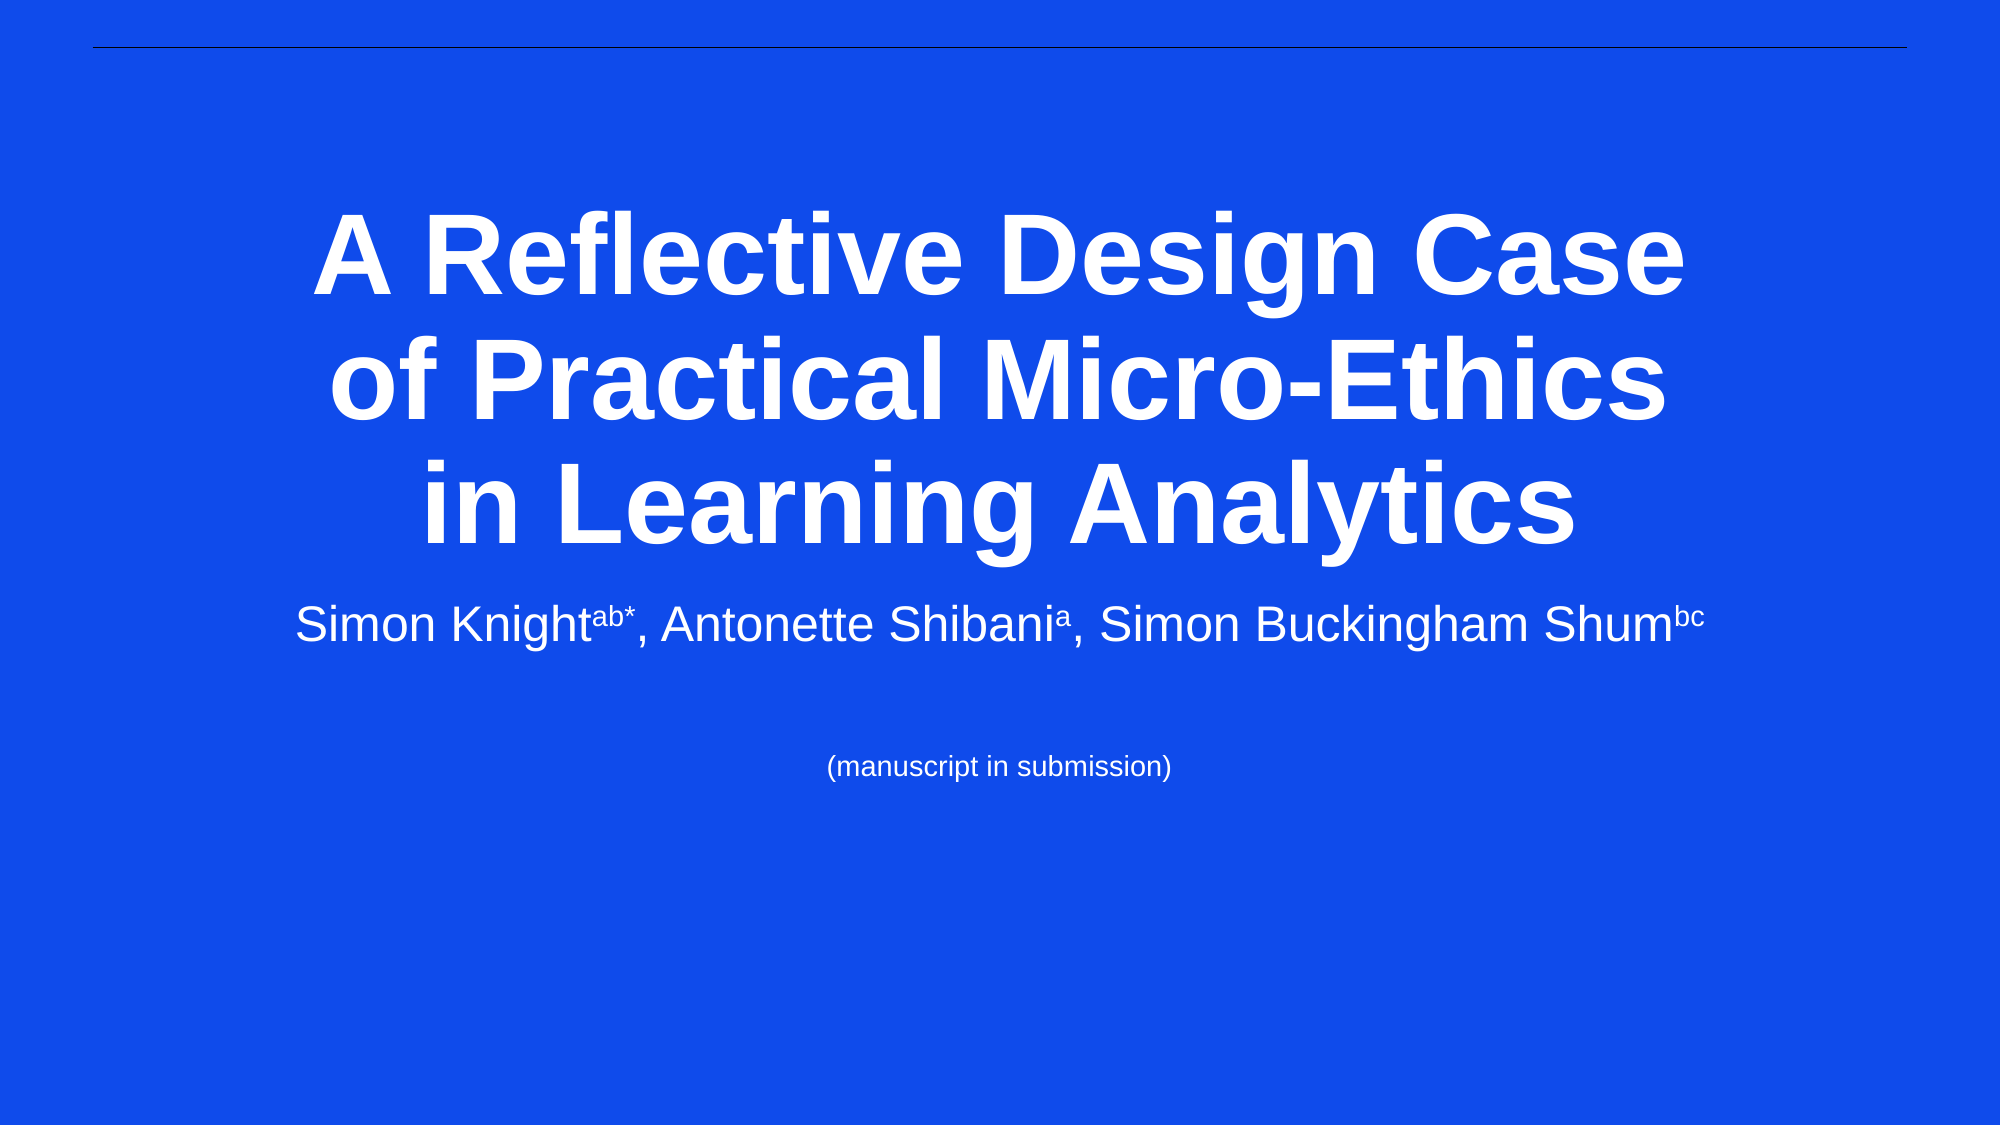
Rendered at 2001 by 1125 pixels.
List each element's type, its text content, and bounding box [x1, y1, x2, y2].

title A Reflective Design Case of Practical Micro-Ethics in Learning Analytics [249, 184, 1750, 576]
subtitle Simon Knightab*, Antonette Shibania, Simon Buckingham Shumbc (manuscript in submission) [249, 590, 1750, 863]
